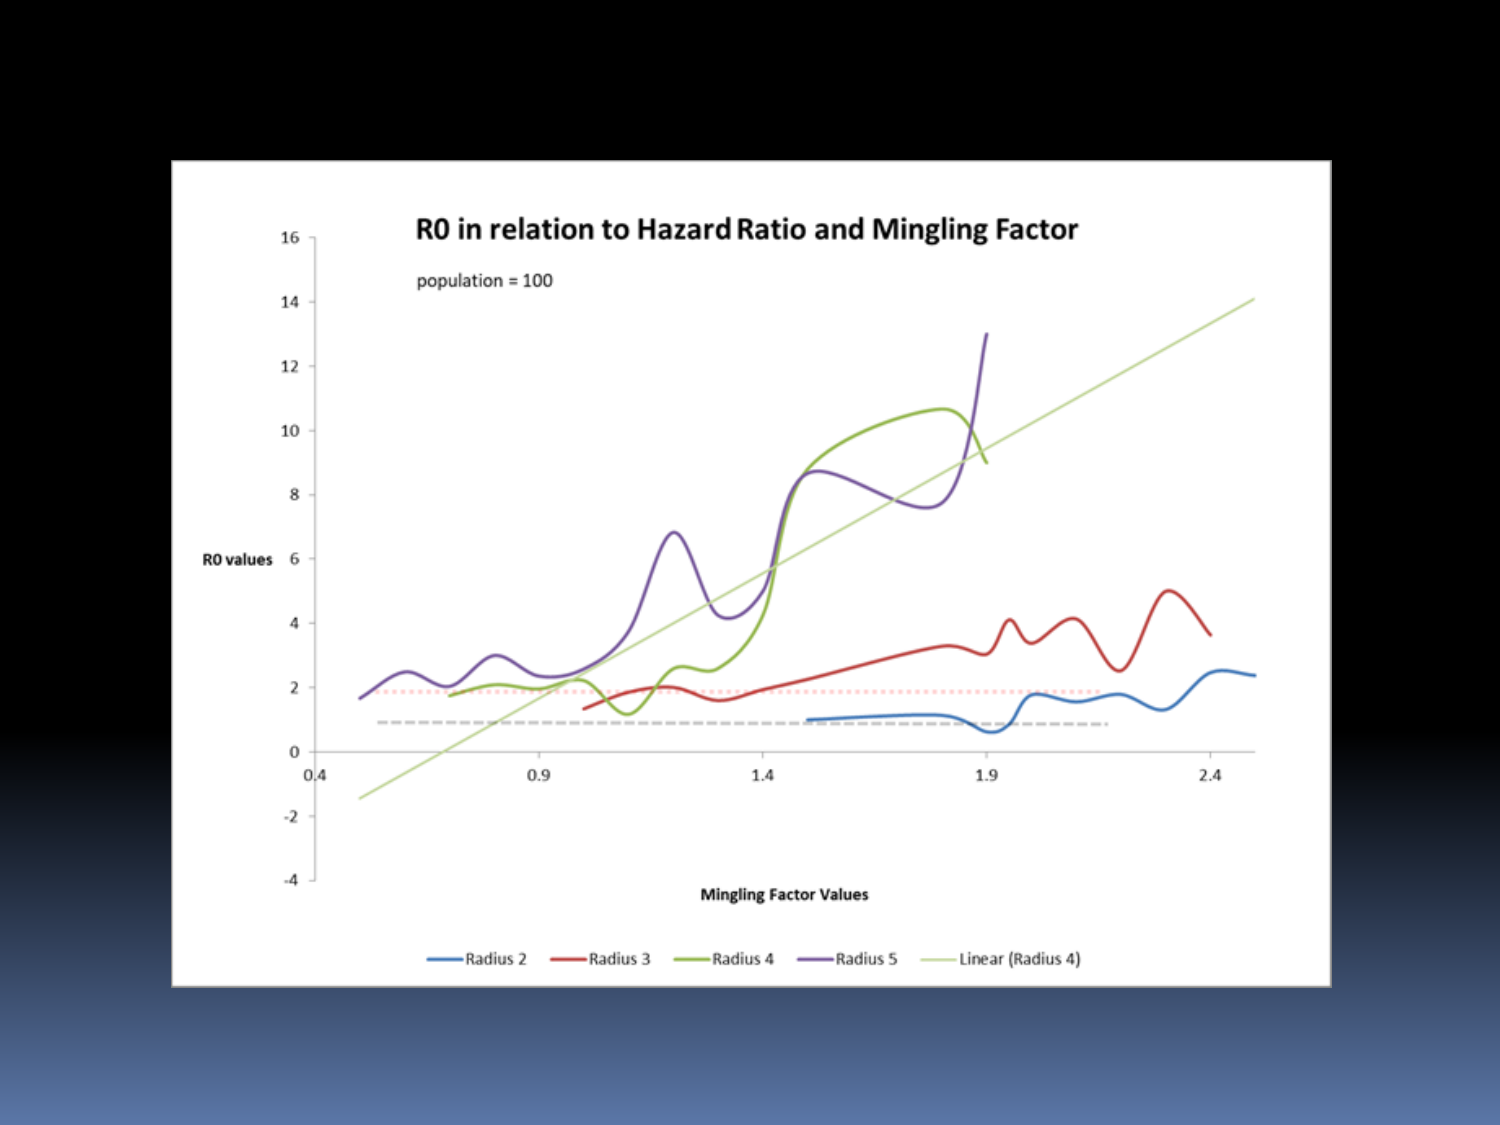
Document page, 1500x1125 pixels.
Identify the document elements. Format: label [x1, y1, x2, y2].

picture [170, 160, 1332, 989]
